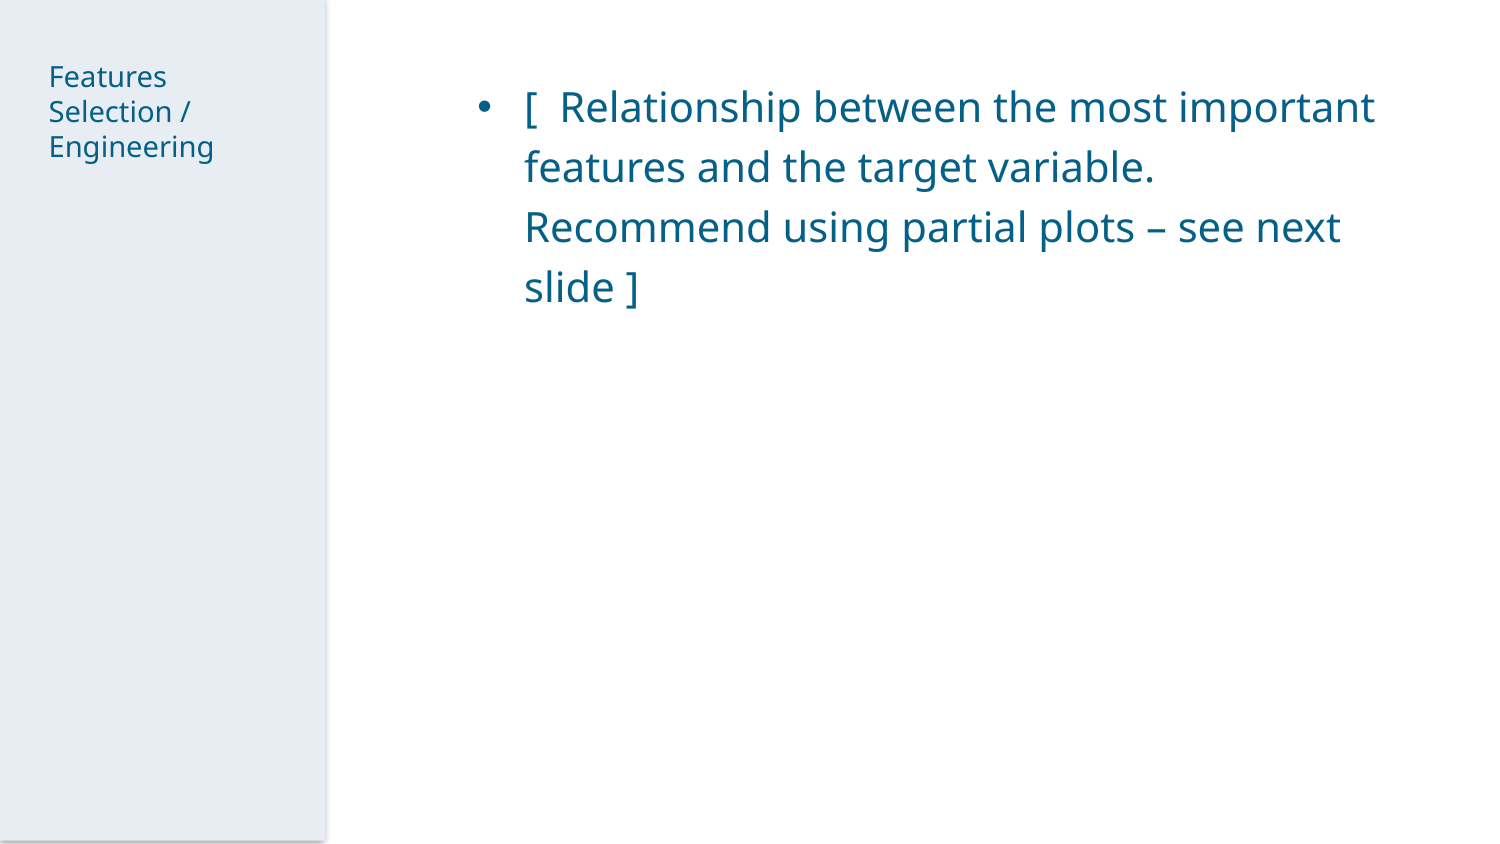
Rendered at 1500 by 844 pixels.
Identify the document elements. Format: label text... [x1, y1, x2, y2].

text_box [0, 0, 327, 843]
text_box [ Relationship between the most important features and the target variable. Recommend using partial plots – see next slide ] [462, 63, 1400, 319]
text_box Features Selection / Engineering [33, 50, 292, 206]
